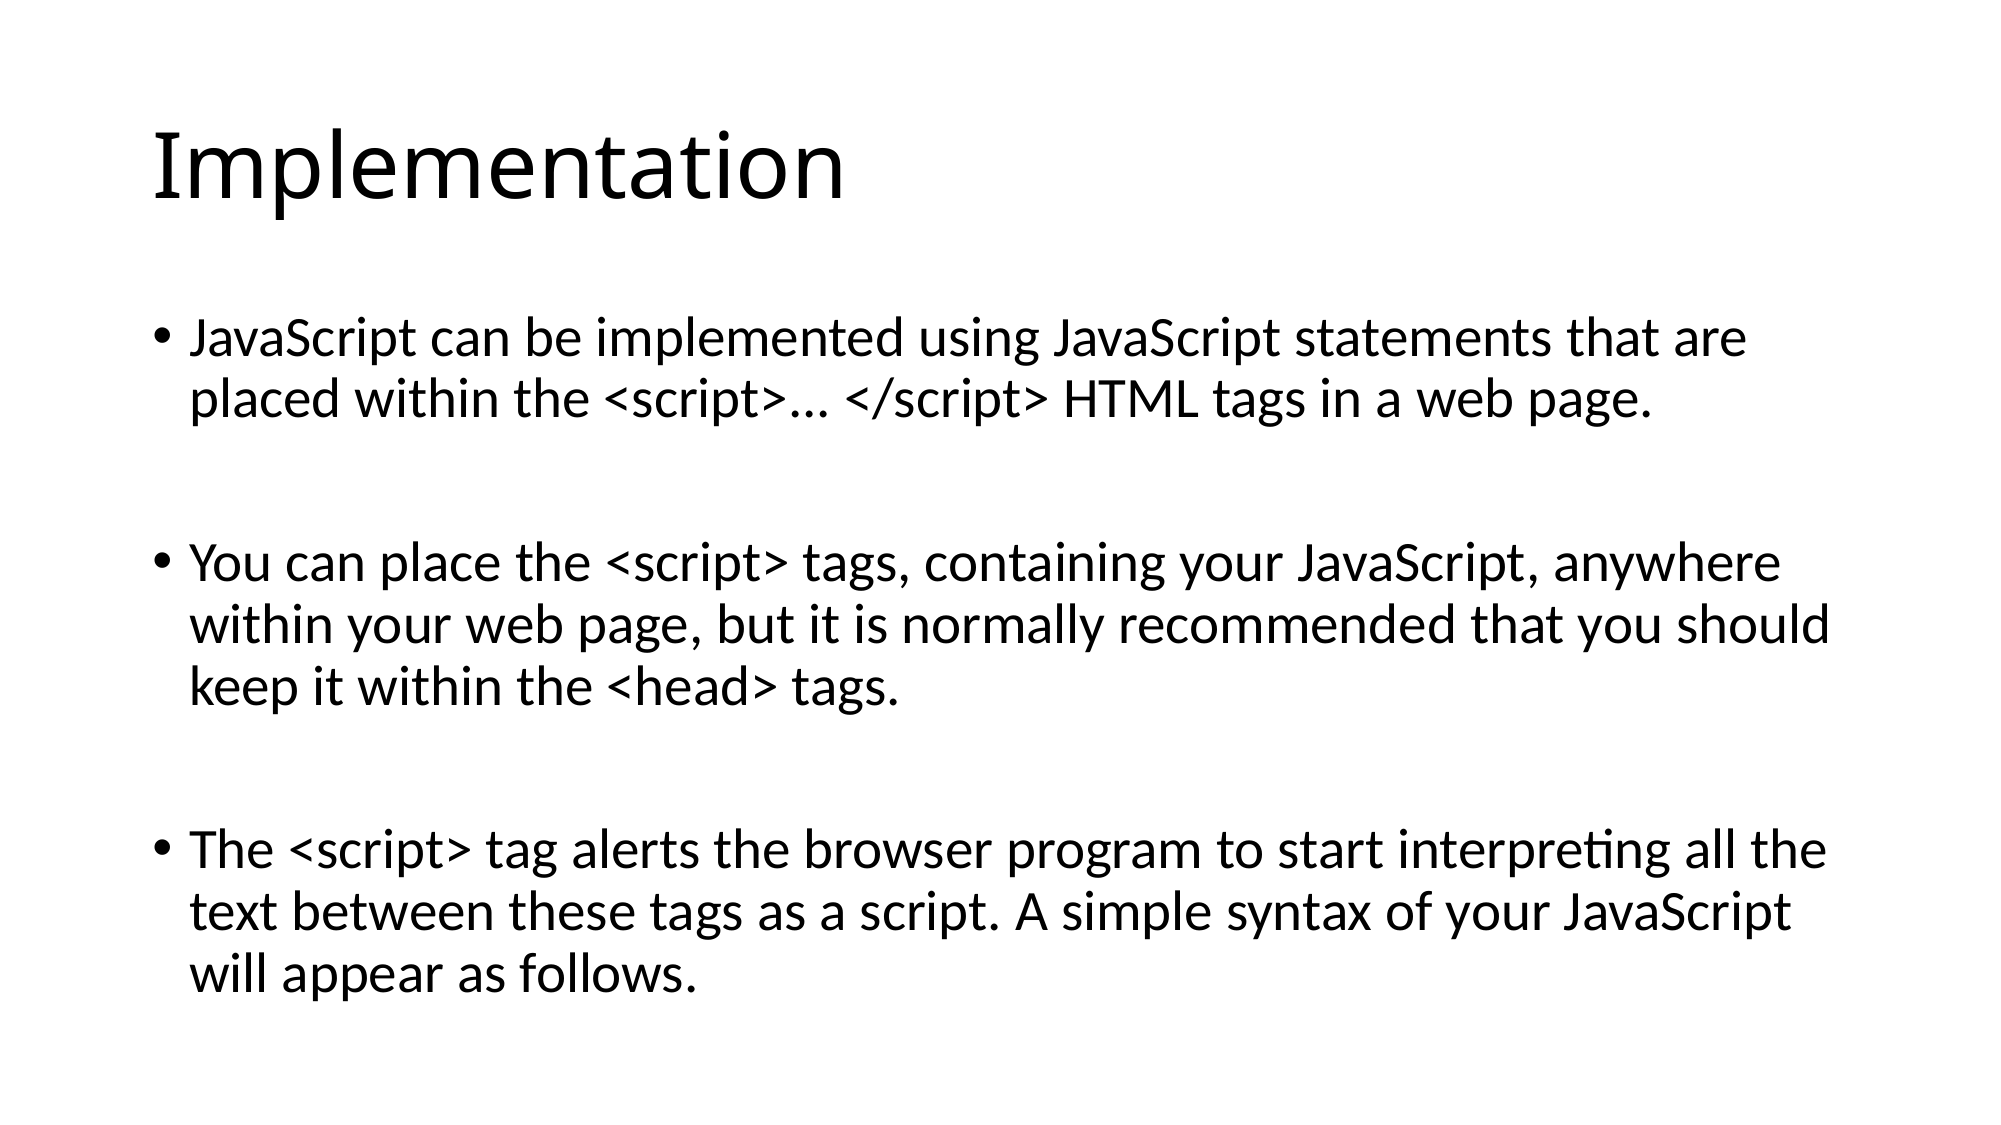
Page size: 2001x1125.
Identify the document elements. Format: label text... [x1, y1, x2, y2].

list JavaScript can be implemented using JavaScript statements that are placed within the <script>... </script> HTML tags in a web page. You can place the <script> tags, containing your JavaScript, anywhere within your web page, but it is normally recommended that you should keep it within the <head> tags. The <script> tag alerts the browser program to start interpreting all the text between these tags as a script. A simple syntax of your JavaScript will appear as follows. [137, 299, 1863, 1014]
title Implementation [137, 59, 1863, 278]
